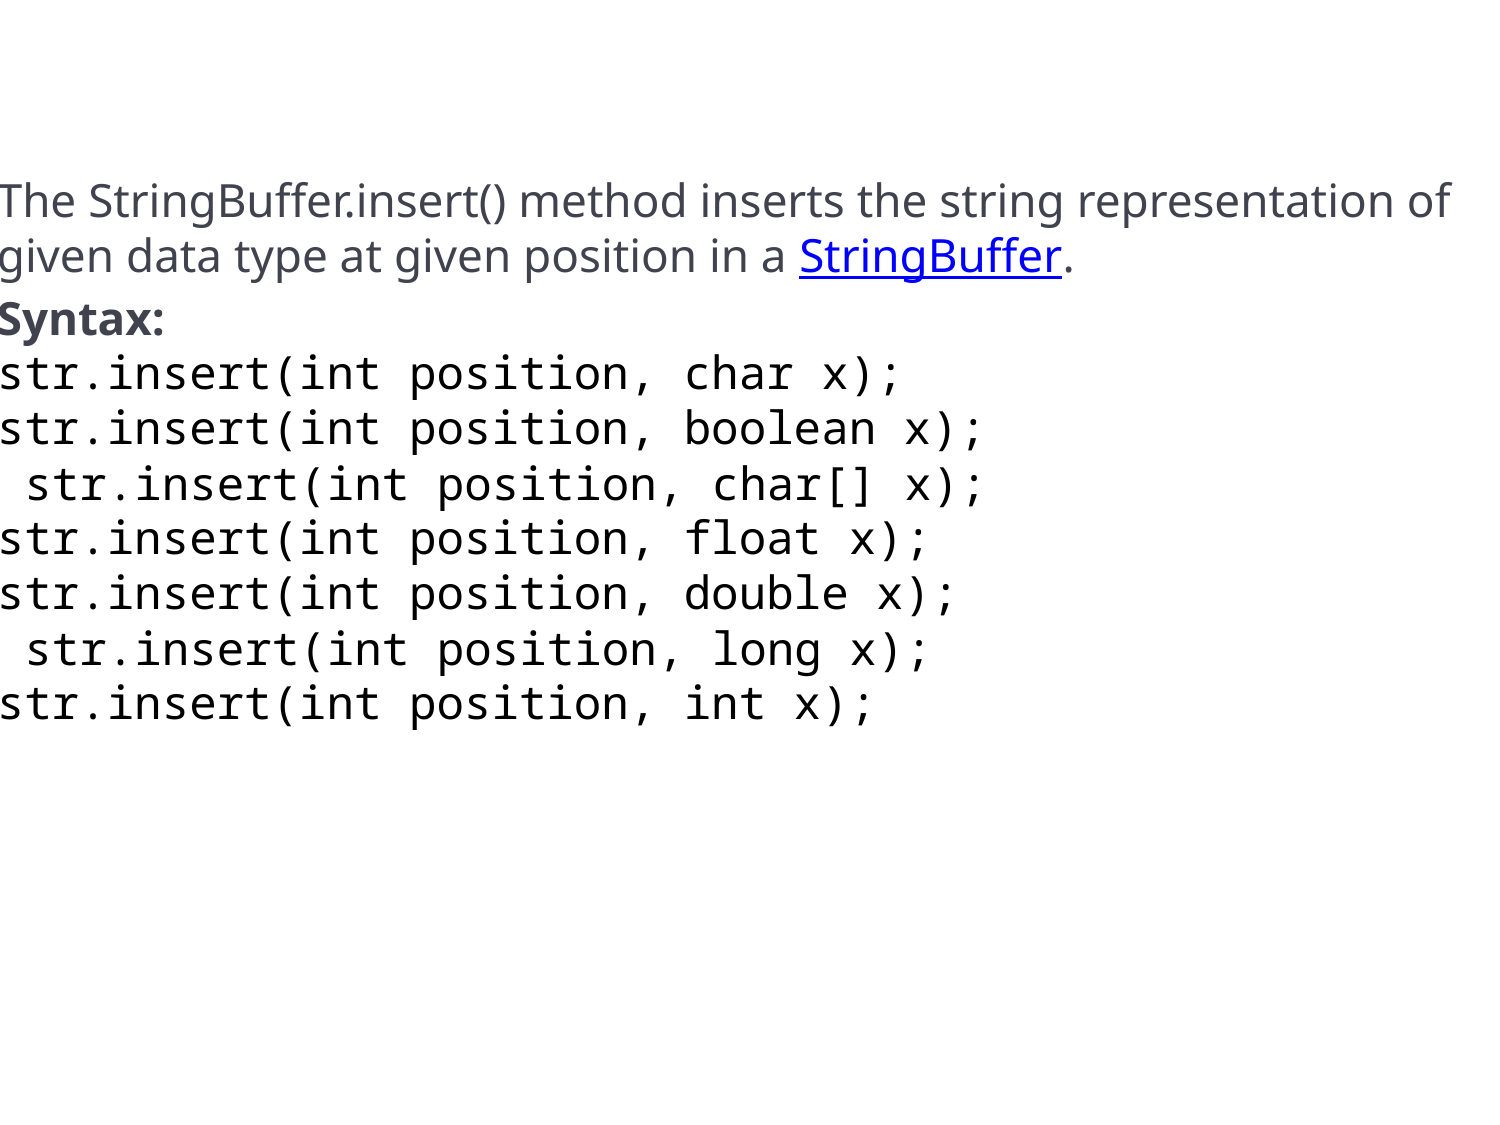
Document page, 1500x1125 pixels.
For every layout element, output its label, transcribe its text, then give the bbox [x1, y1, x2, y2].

text_box The StringBuffer.insert() method inserts the string representation of given data type at given position in a StringBuffer. Syntax: str.insert(int position, char x); str.insert(int position, boolean x); str.insert(int position, char[] x); str.insert(int position, float x); str.insert(int position, double x); str.insert(int position, long x); str.insert(int position, int x); [0, 171, 1464, 740]
